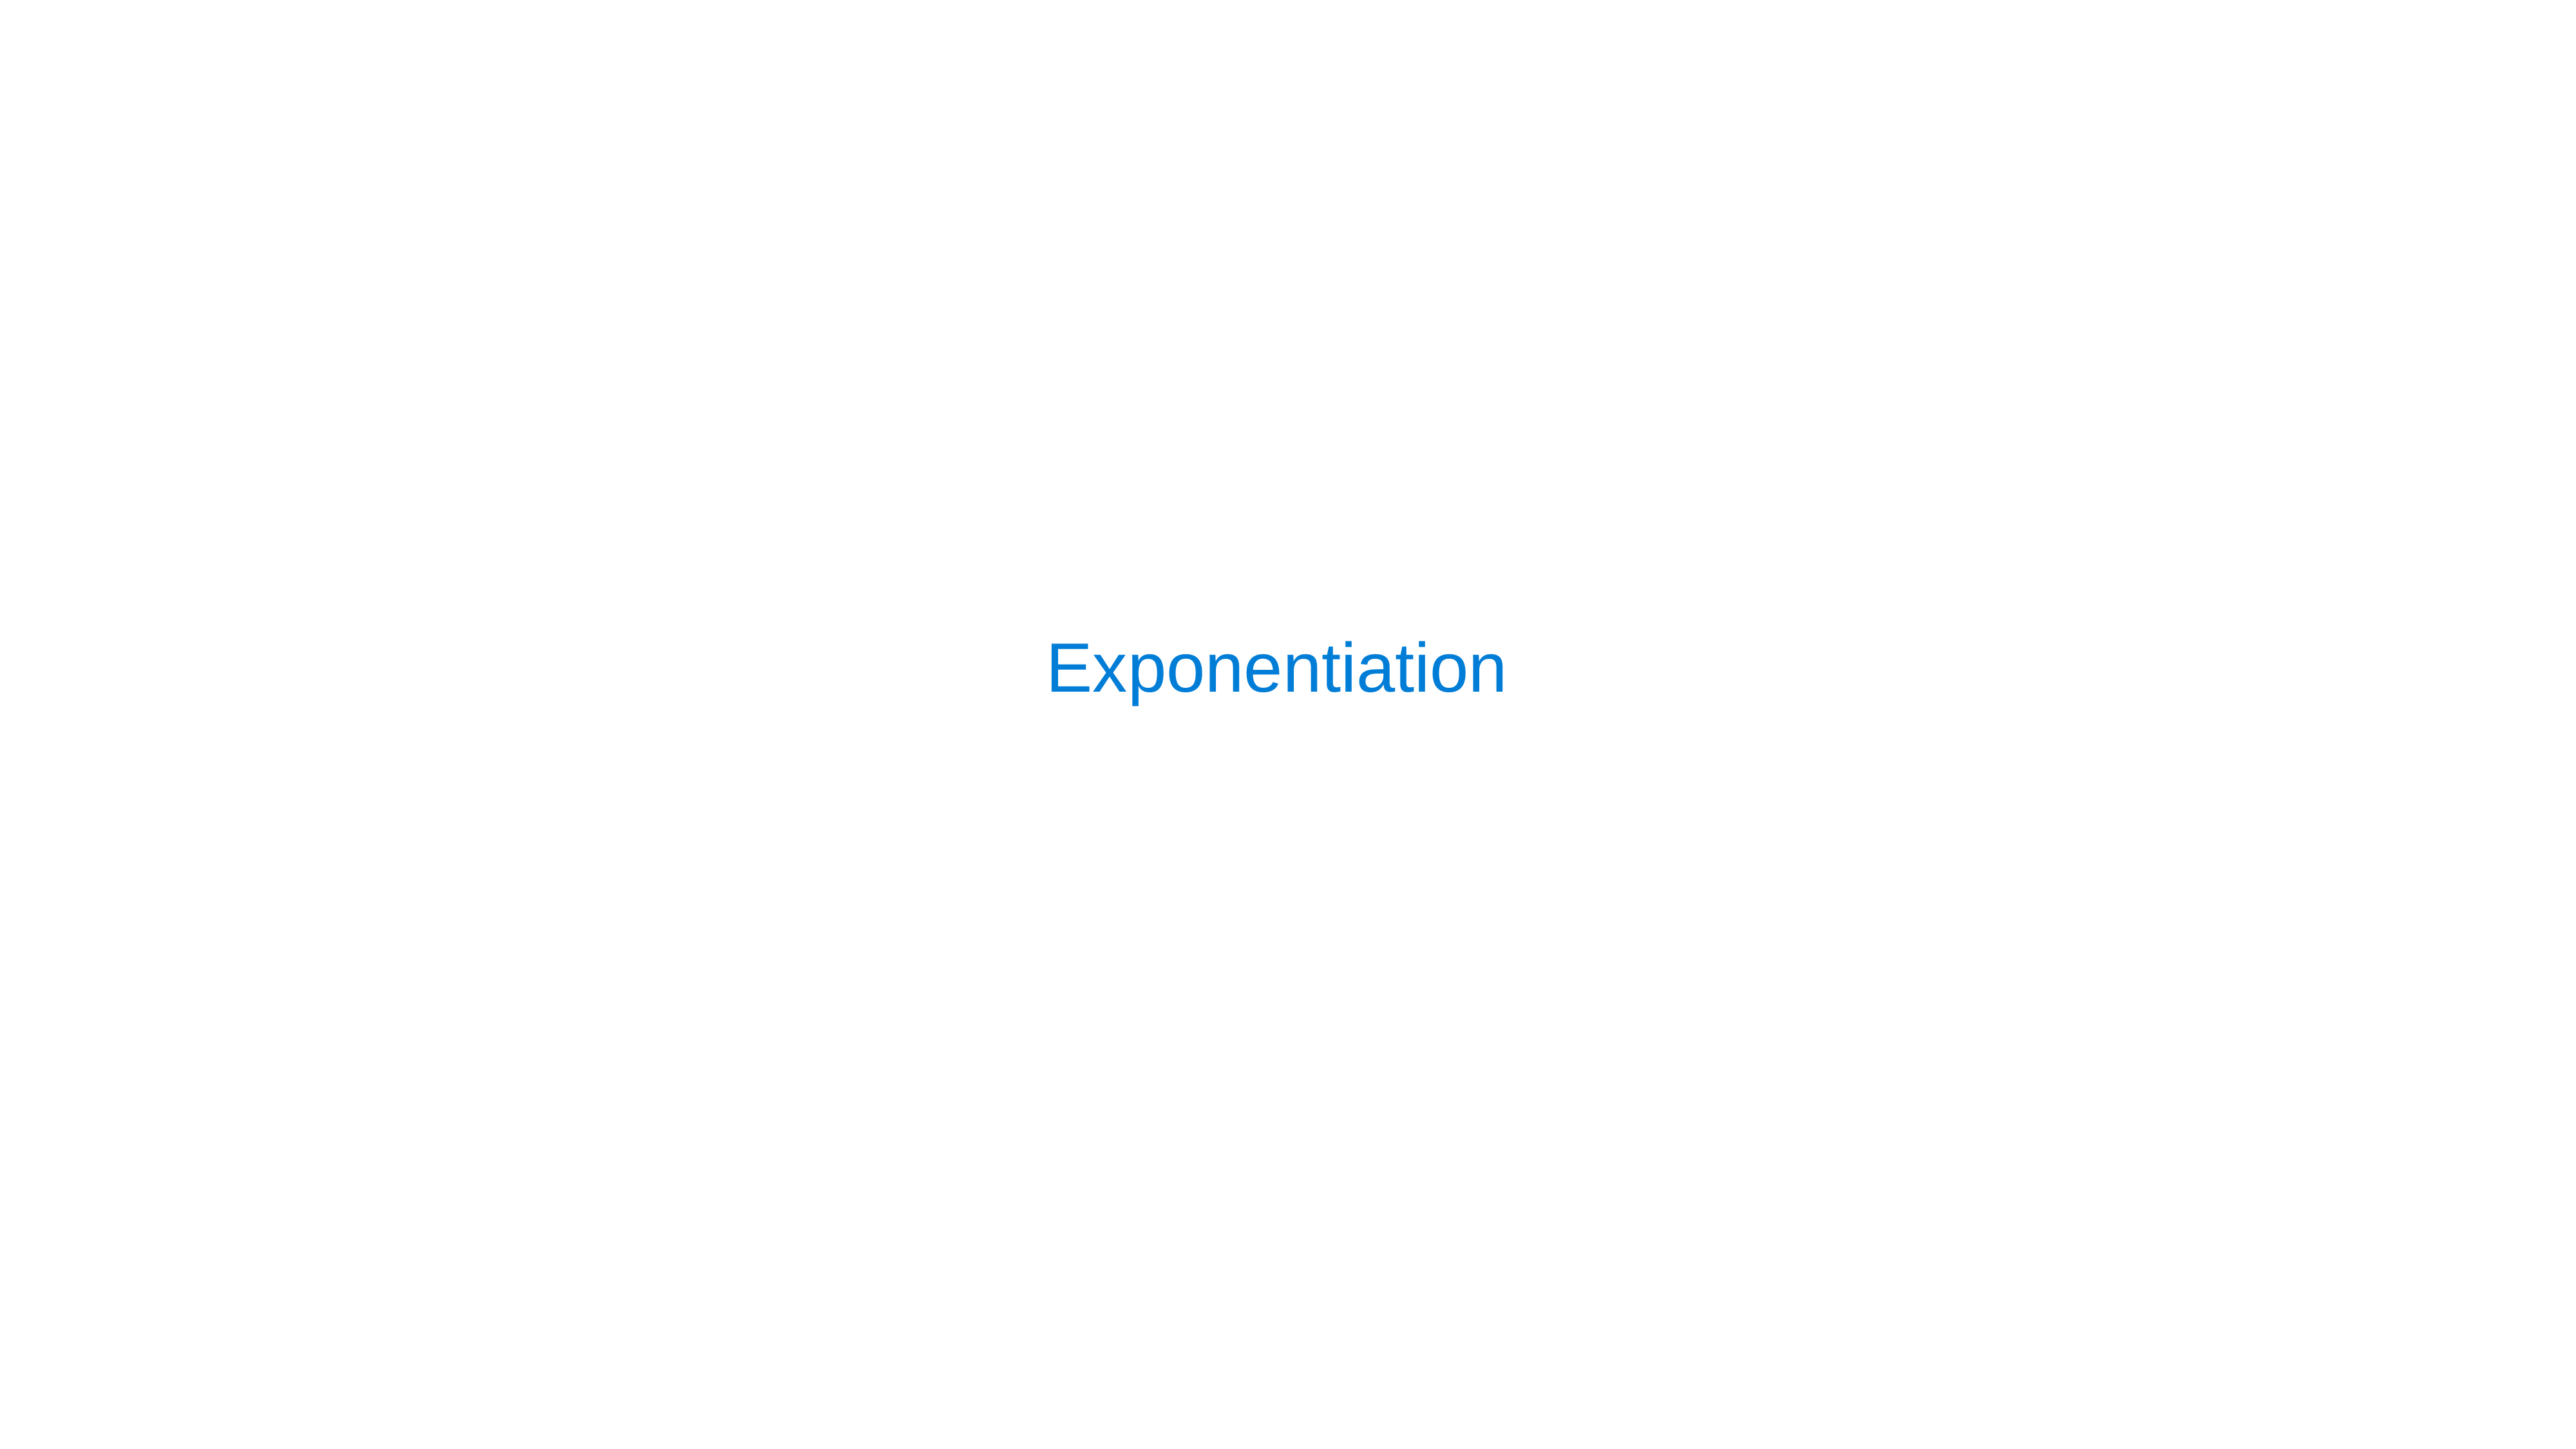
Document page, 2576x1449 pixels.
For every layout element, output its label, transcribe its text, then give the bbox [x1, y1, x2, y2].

title Exponentiation [185, 295, 2388, 708]
